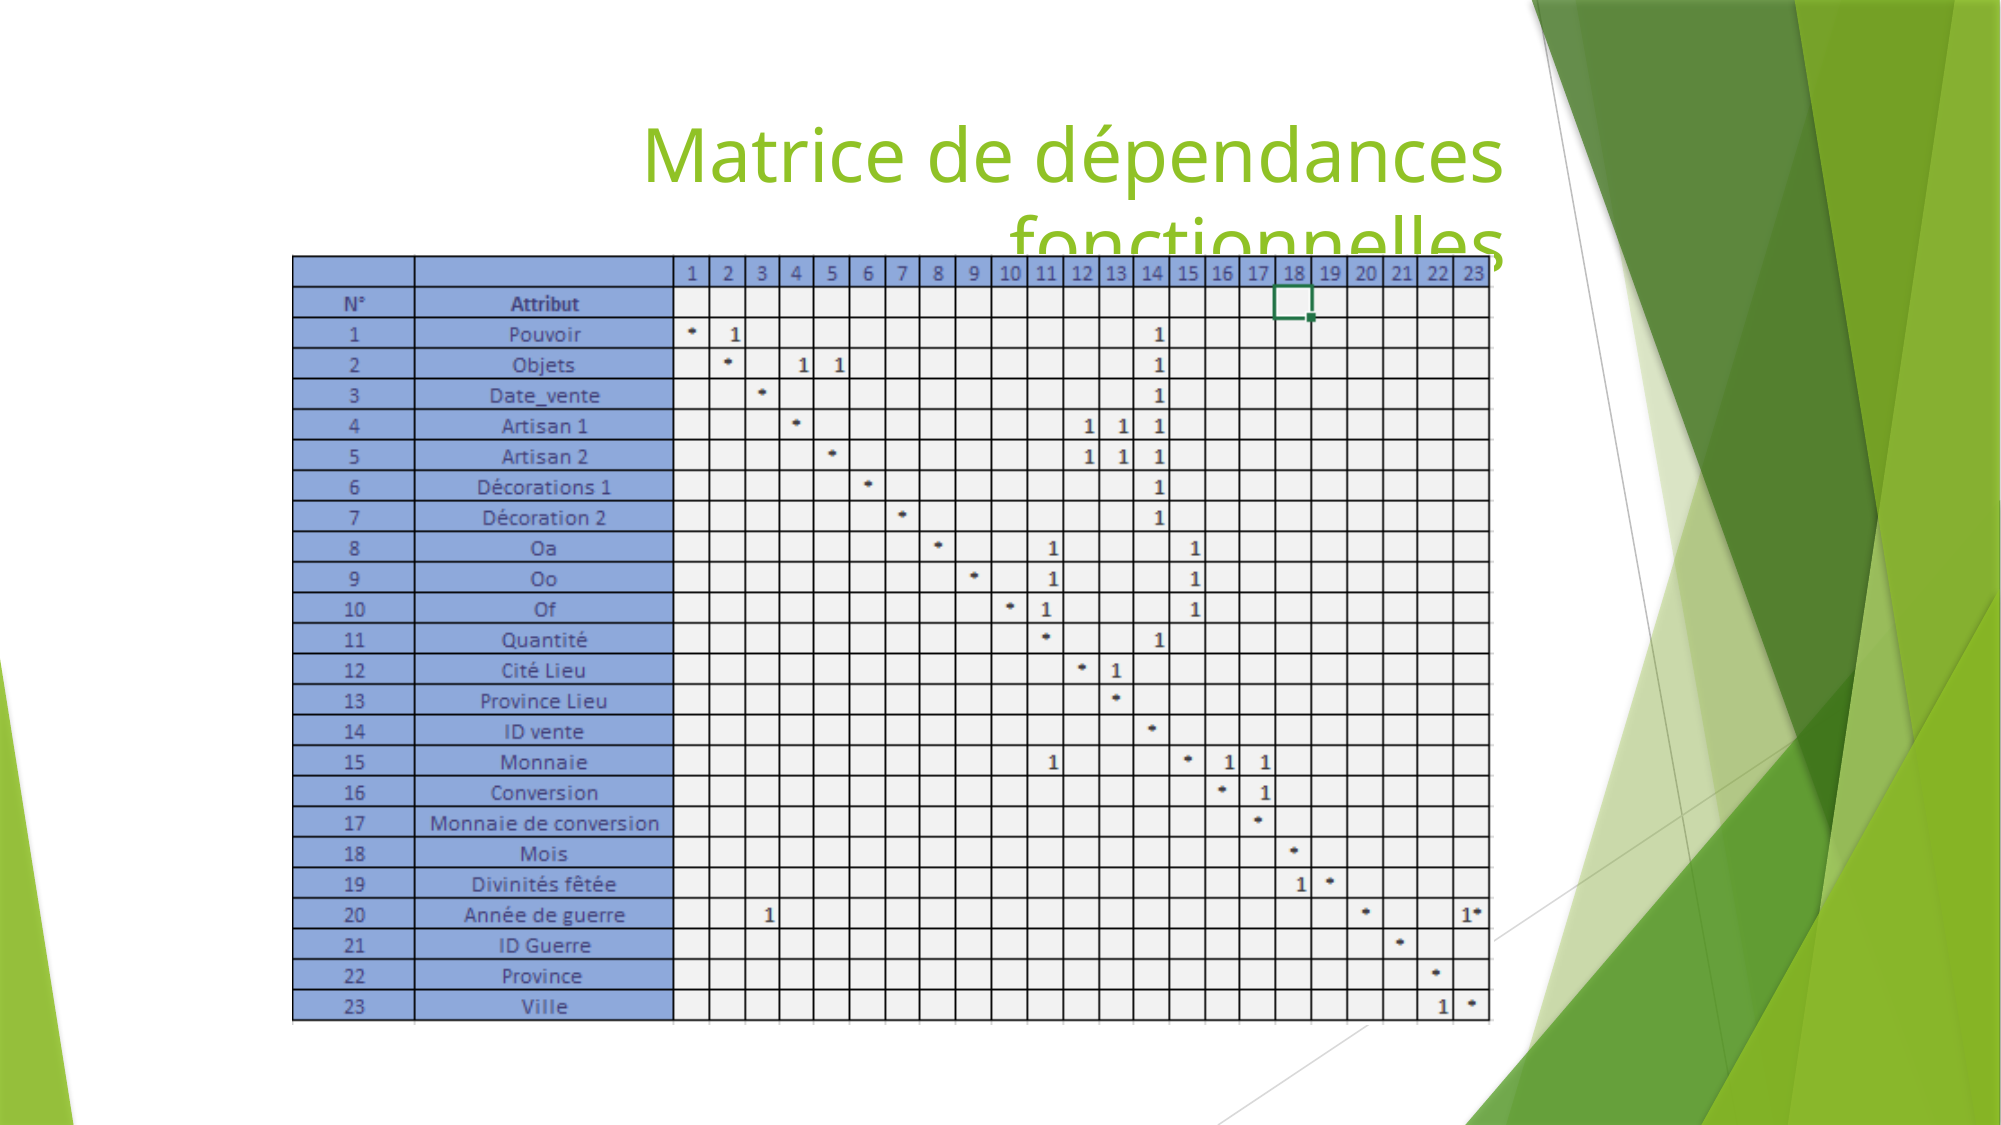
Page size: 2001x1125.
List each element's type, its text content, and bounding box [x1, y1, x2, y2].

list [291, 253, 1495, 1026]
title Matrice de dépendances fonctionnelles [111, 99, 1522, 317]
